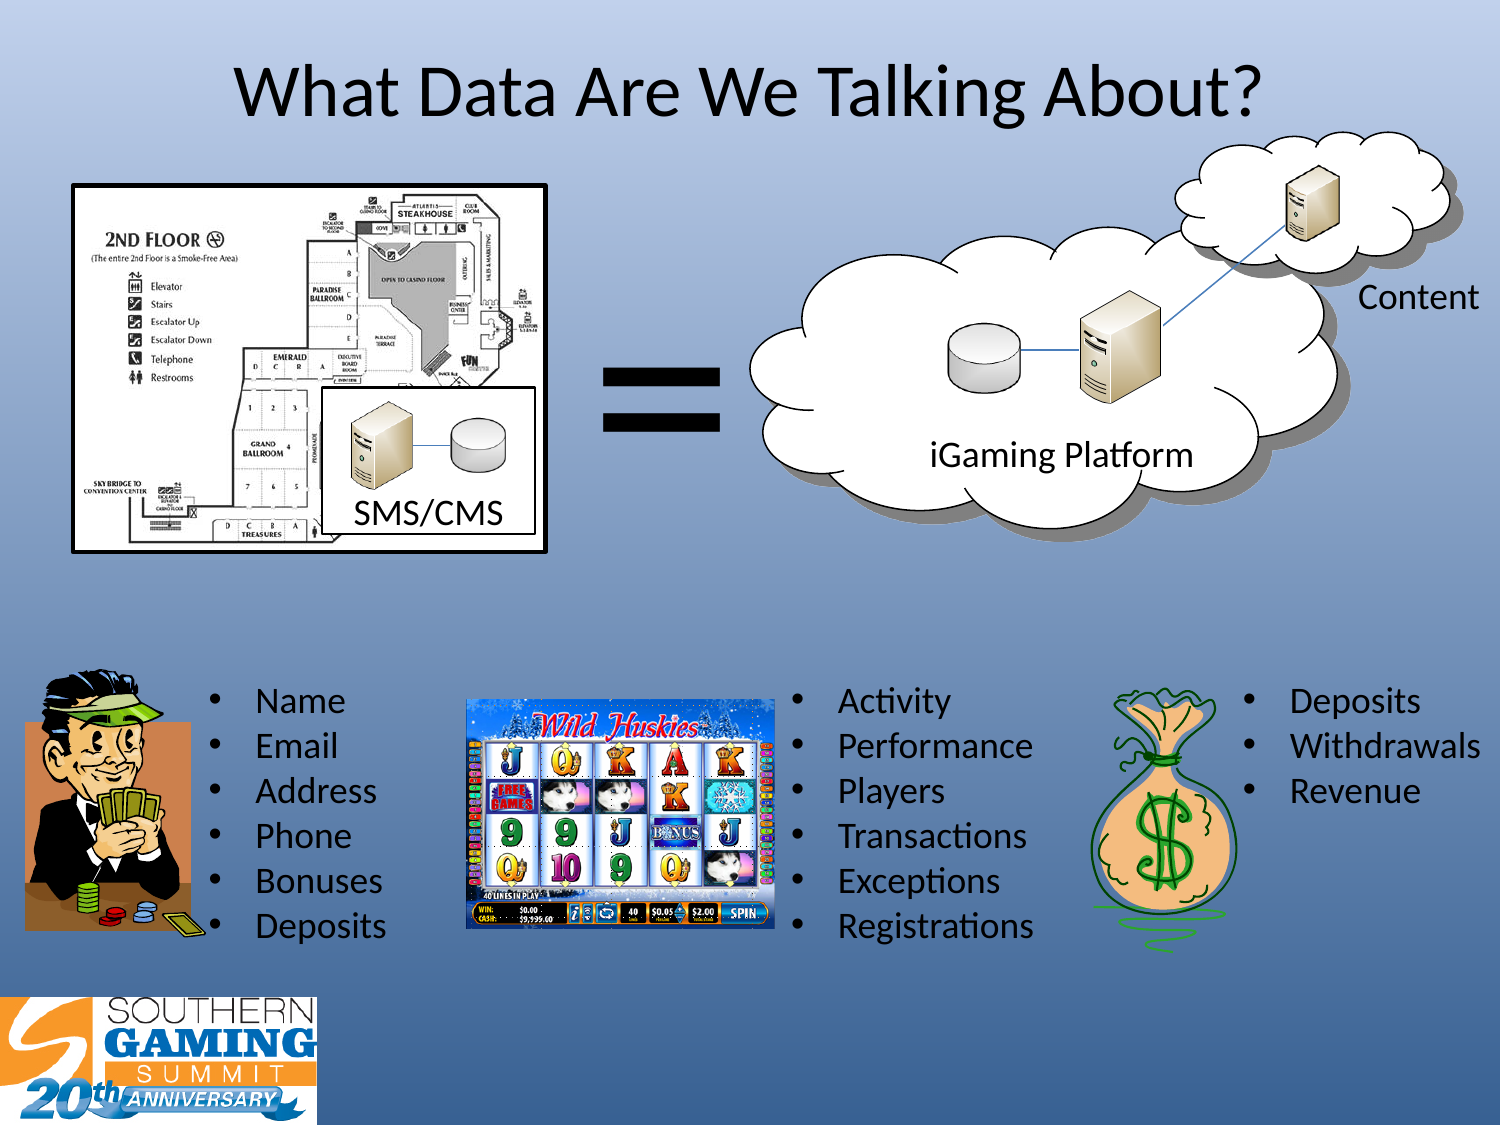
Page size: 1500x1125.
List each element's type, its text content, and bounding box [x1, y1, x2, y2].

text_box [749, 227, 1338, 529]
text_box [1137, 202, 1313, 347]
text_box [74, 187, 544, 551]
picture [1090, 687, 1238, 954]
text_box Content [1343, 264, 1495, 325]
text_box Name Email Address Phone Bonuses Deposits [193, 669, 403, 954]
text_box = [575, 196, 749, 557]
picture [24, 665, 210, 942]
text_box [946, 289, 1163, 404]
text_box What Data Are We Talking About? [0, 34, 1500, 140]
picture [1284, 164, 1340, 242]
text_box Activity Performance Players Transactions Exceptions Registrations [776, 669, 1050, 954]
text_box [1175, 132, 1450, 274]
picture [466, 699, 776, 930]
picture [0, 997, 317, 1125]
text_box iGaming Platform [914, 422, 1210, 483]
text_box Deposits Withdrawals Revenue [1228, 669, 1497, 819]
